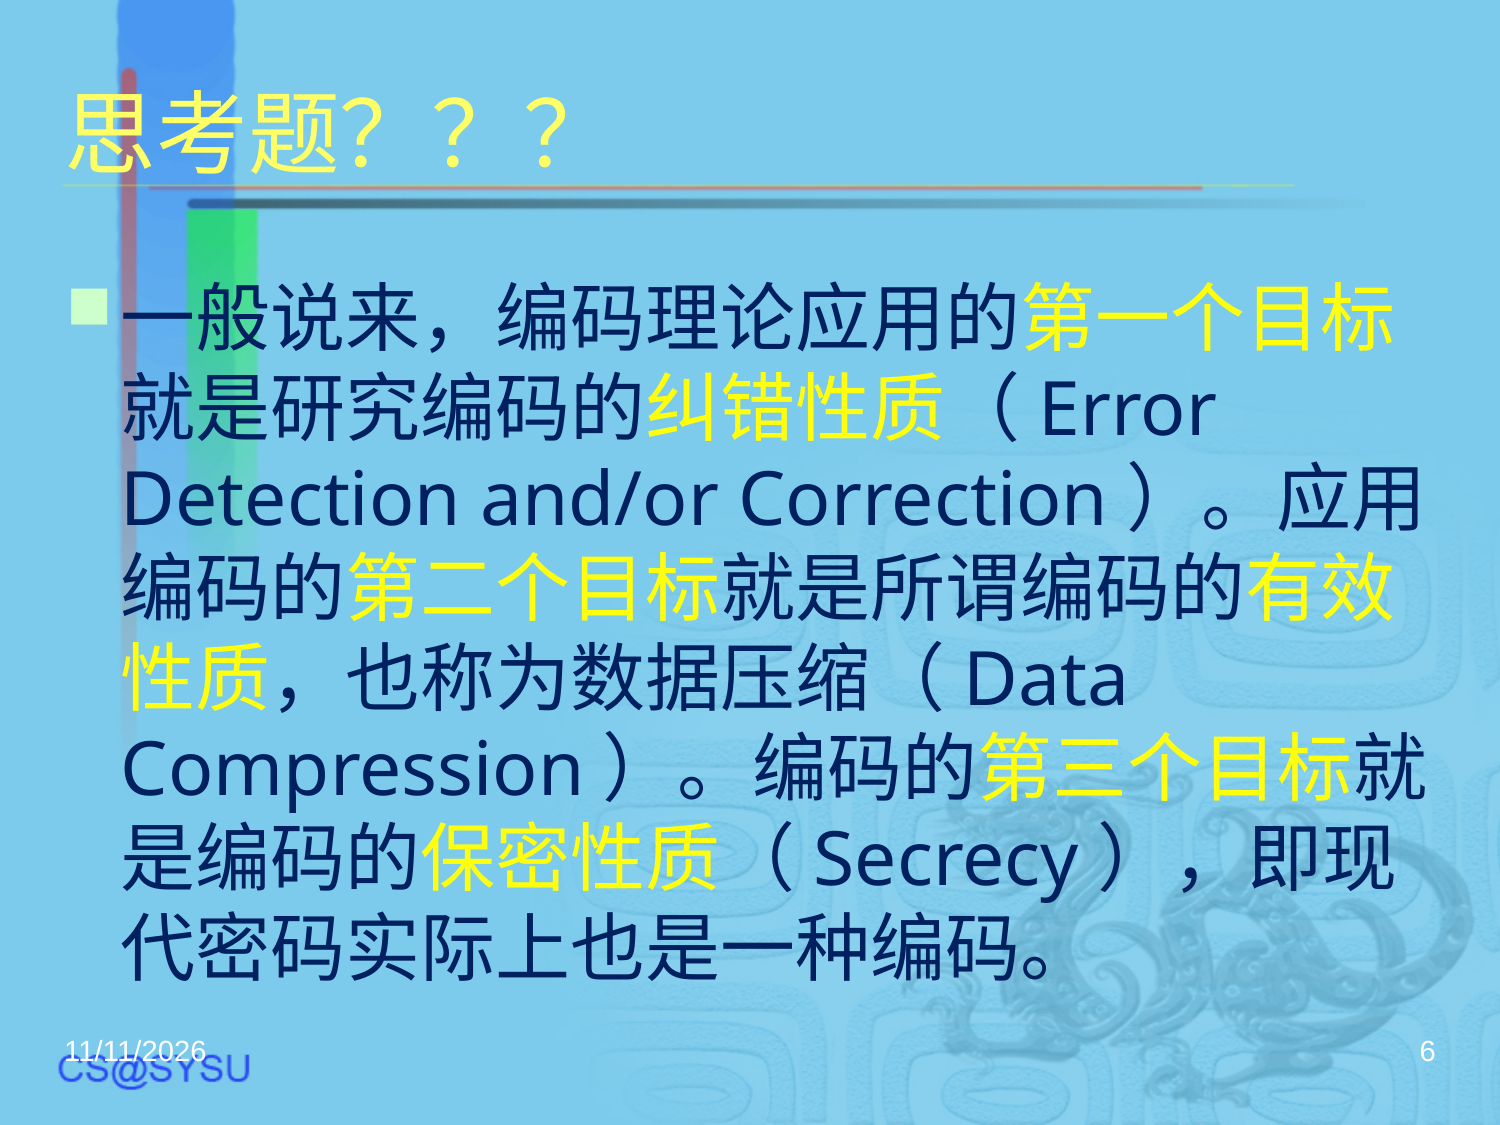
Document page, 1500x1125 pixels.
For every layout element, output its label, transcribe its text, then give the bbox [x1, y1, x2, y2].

title 思考题？？？ [49, 37, 1451, 226]
list 一般说来，编码理论应用的第一个目标就是研究编码的纠错性质（Error Detection and/or Correction）。应用编码的第二个目标就是所谓编码的有效性质，也称为数据压缩（Data Compression）。编码的第三个目标就是编码的保密性质（Secrecy），即现代密码实际上也是一种编码。 [49, 262, 1451, 1001]
text_box [49, 1024, 425, 1103]
picture [0, 0, 1500, 1125]
text_box [1074, 1024, 1451, 1103]
